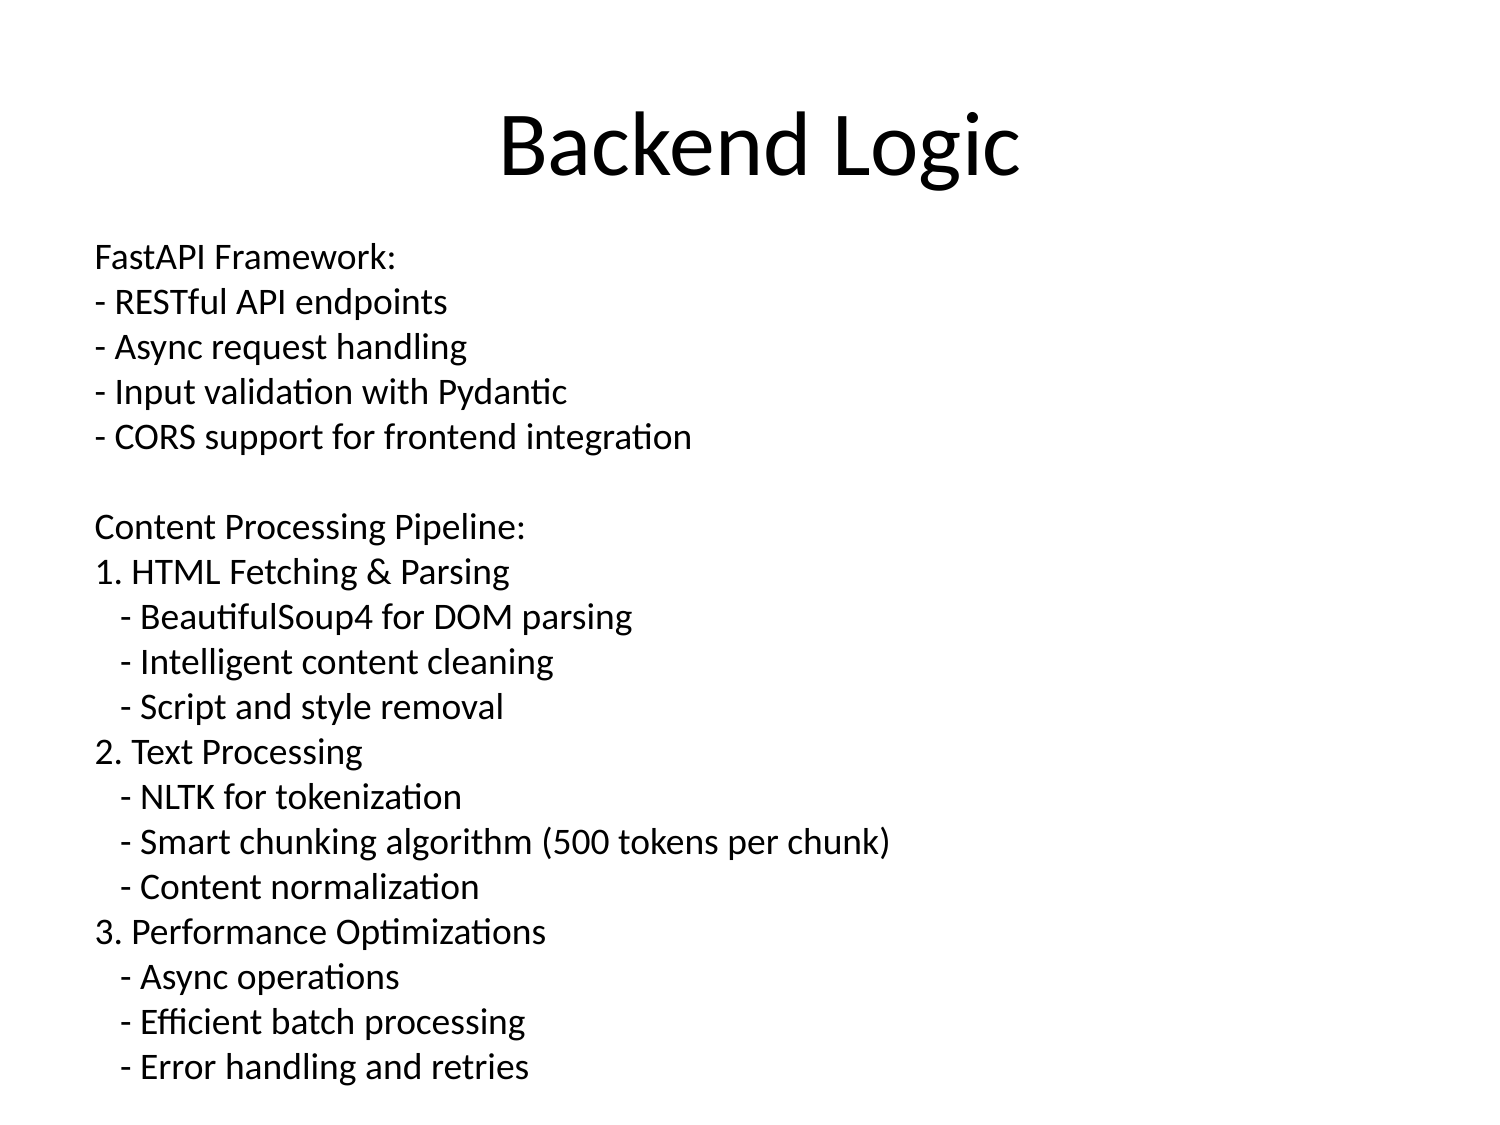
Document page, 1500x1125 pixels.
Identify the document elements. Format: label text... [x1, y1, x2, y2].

text_box FastAPI Framework: - RESTful API endpoints - Async request handling - Input validation with Pydantic - CORS support for frontend integration Content Processing Pipeline: 1. HTML Fetching & Parsing - BeautifulSoup4 for DOM parsing - Intelligent content cleaning - Script and style removal 2. Text Processing - NLTK for tokenization - Smart chunking algorithm (500 tokens per chunk) - Content normalization 3. Performance Optimizations - Async operations - Efficient batch processing - Error handling and retries [79, 224, 907, 1125]
title Backend Logic [75, 45, 1425, 233]
